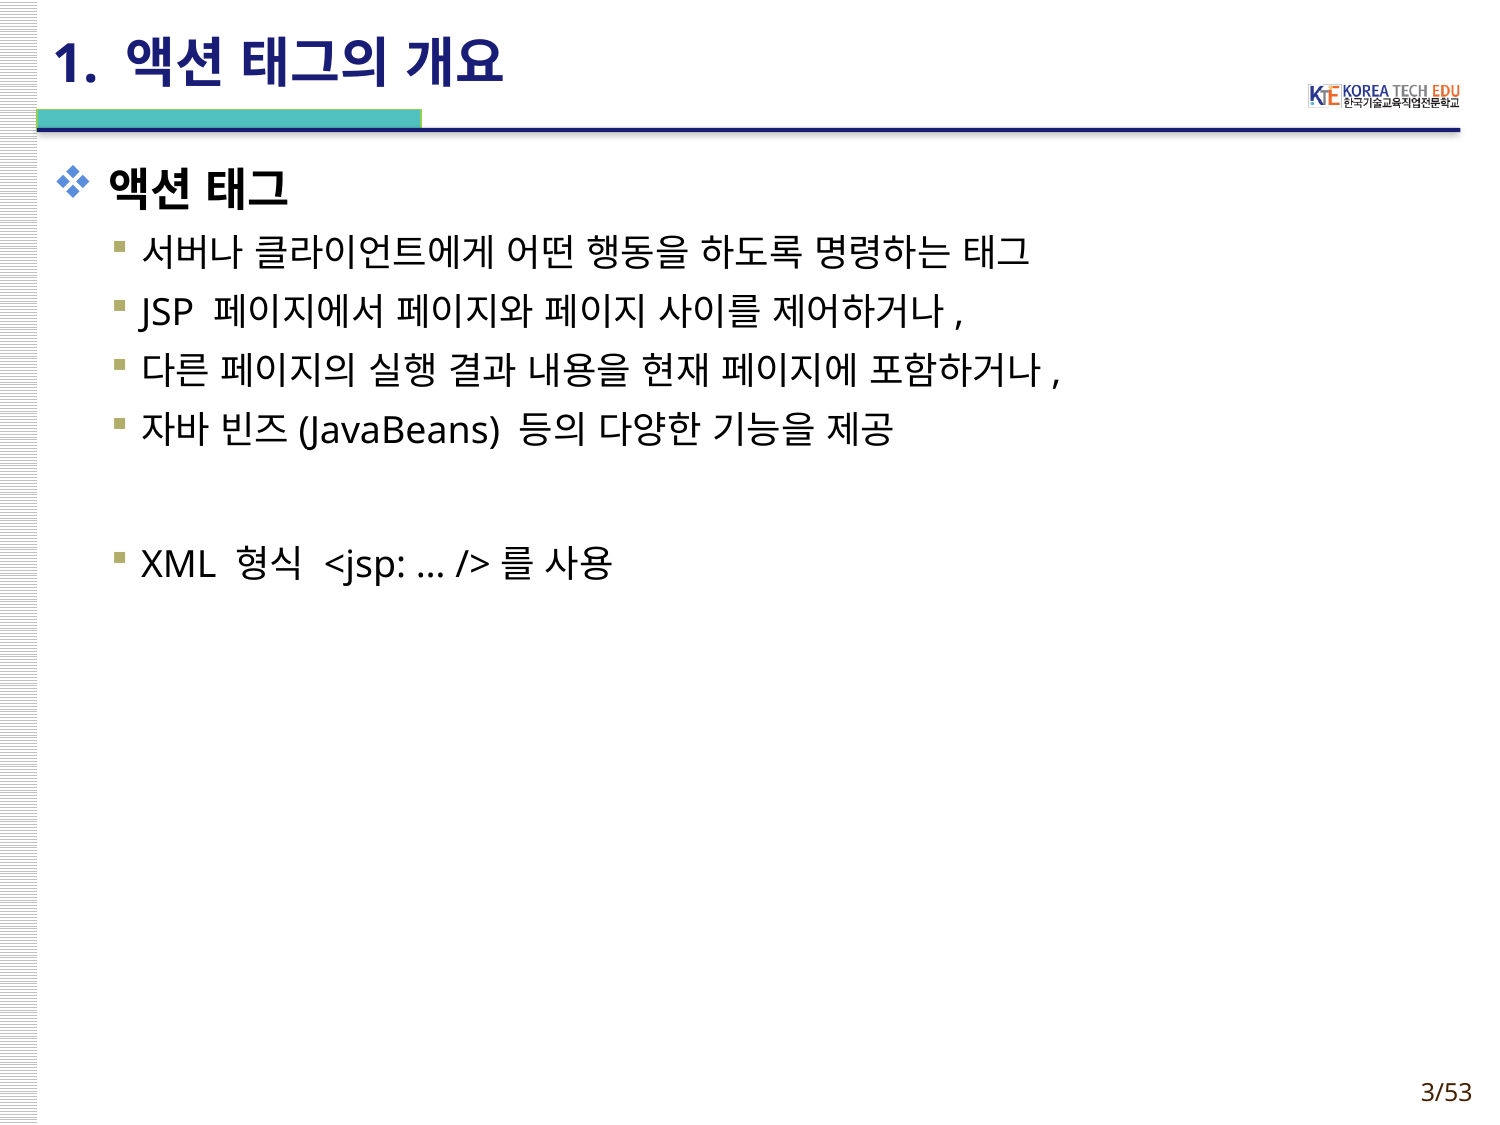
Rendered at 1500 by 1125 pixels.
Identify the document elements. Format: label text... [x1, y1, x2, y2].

title 1. 액션 태그의 개요 [37, 13, 1278, 109]
picture [1305, 78, 1464, 112]
list 액션 태그 서버나 클라이언트에게 어떤 행동을 하도록 명령하는 태그 JSP 페이지에서 페이지와 페이지 사이를 제어하거나, 다른 페이지의 실행 결과 내용을 현재 페이지에 포함하거나, 자바 빈즈(JavaBeans) 등의 다양한 기능을 제공 XML 형식 <jsp: … />를 사용 [37, 152, 1463, 1091]
